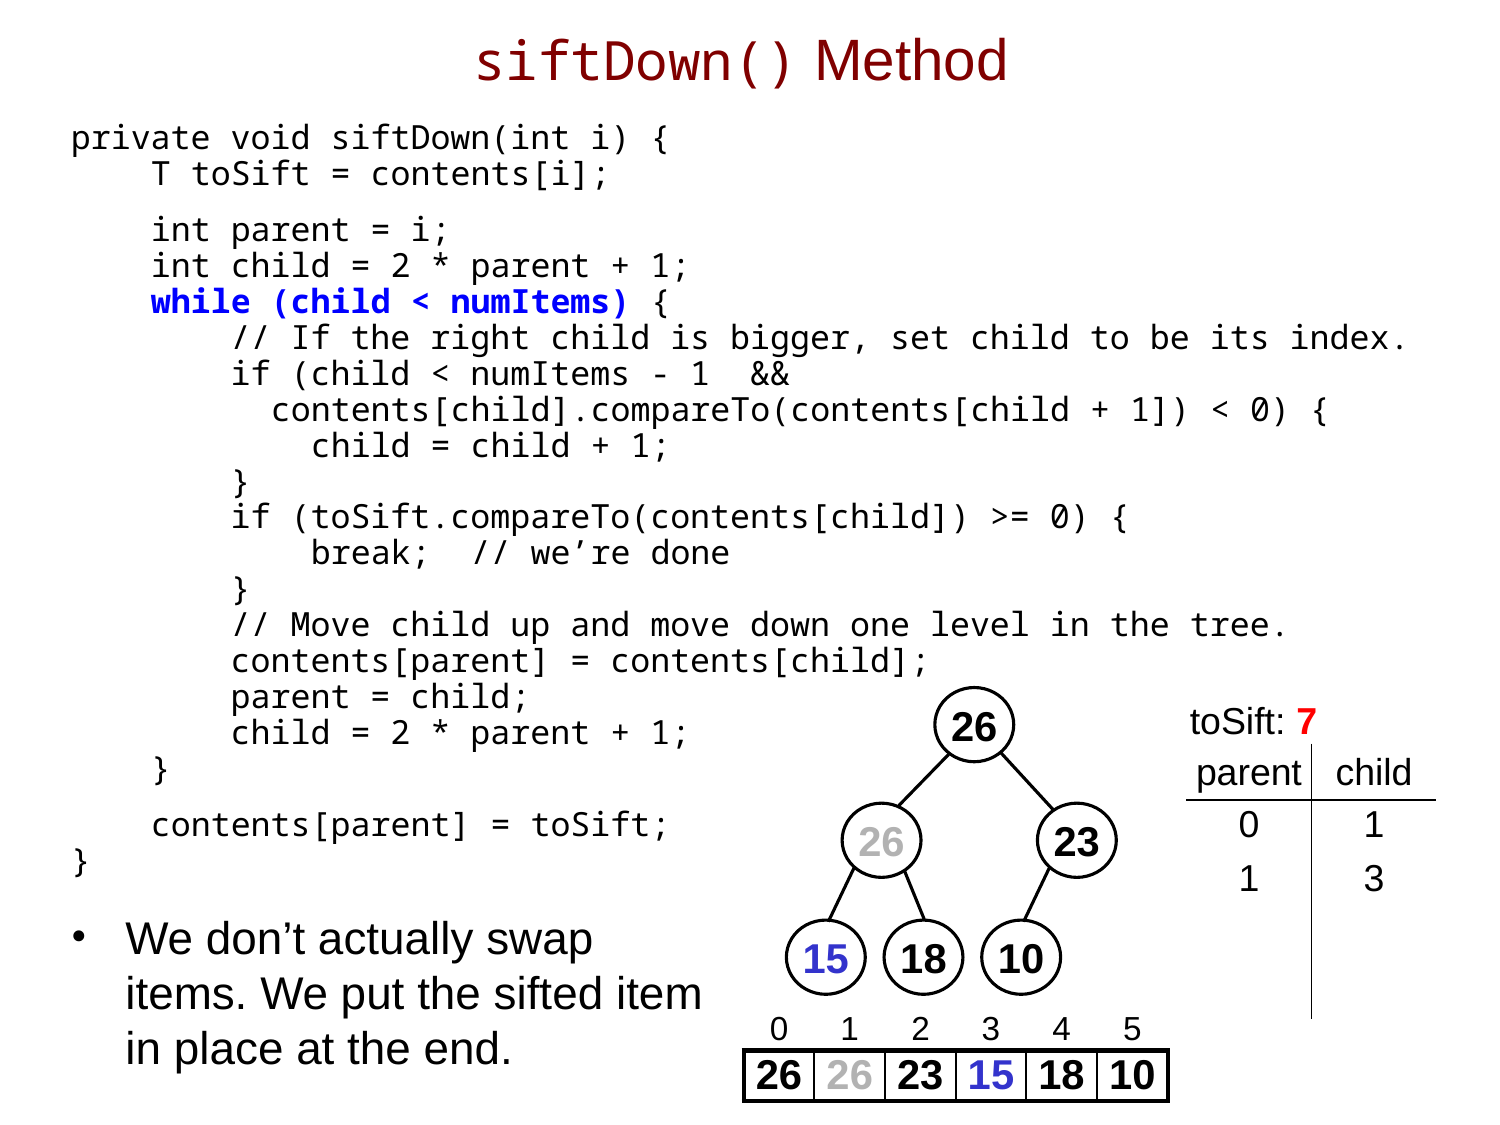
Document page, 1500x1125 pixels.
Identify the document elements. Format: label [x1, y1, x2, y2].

table_cell [815, 1053, 884, 1099]
table_cell [957, 1053, 1025, 1099]
table_header [744, 1008, 1168, 1048]
table_cell [1186, 801, 1311, 1019]
table_cell [1312, 801, 1436, 1019]
table_cell [746, 1053, 813, 1099]
list [55, 113, 1500, 1035]
title [96, 0, 1386, 113]
table_header [1312, 744, 1436, 799]
table_cell [1027, 1053, 1096, 1099]
text_box [786, 687, 1117, 995]
table_cell [1098, 1053, 1166, 1099]
table_header [1186, 744, 1311, 799]
text_box [1175, 689, 1332, 750]
table_cell [886, 1053, 955, 1099]
